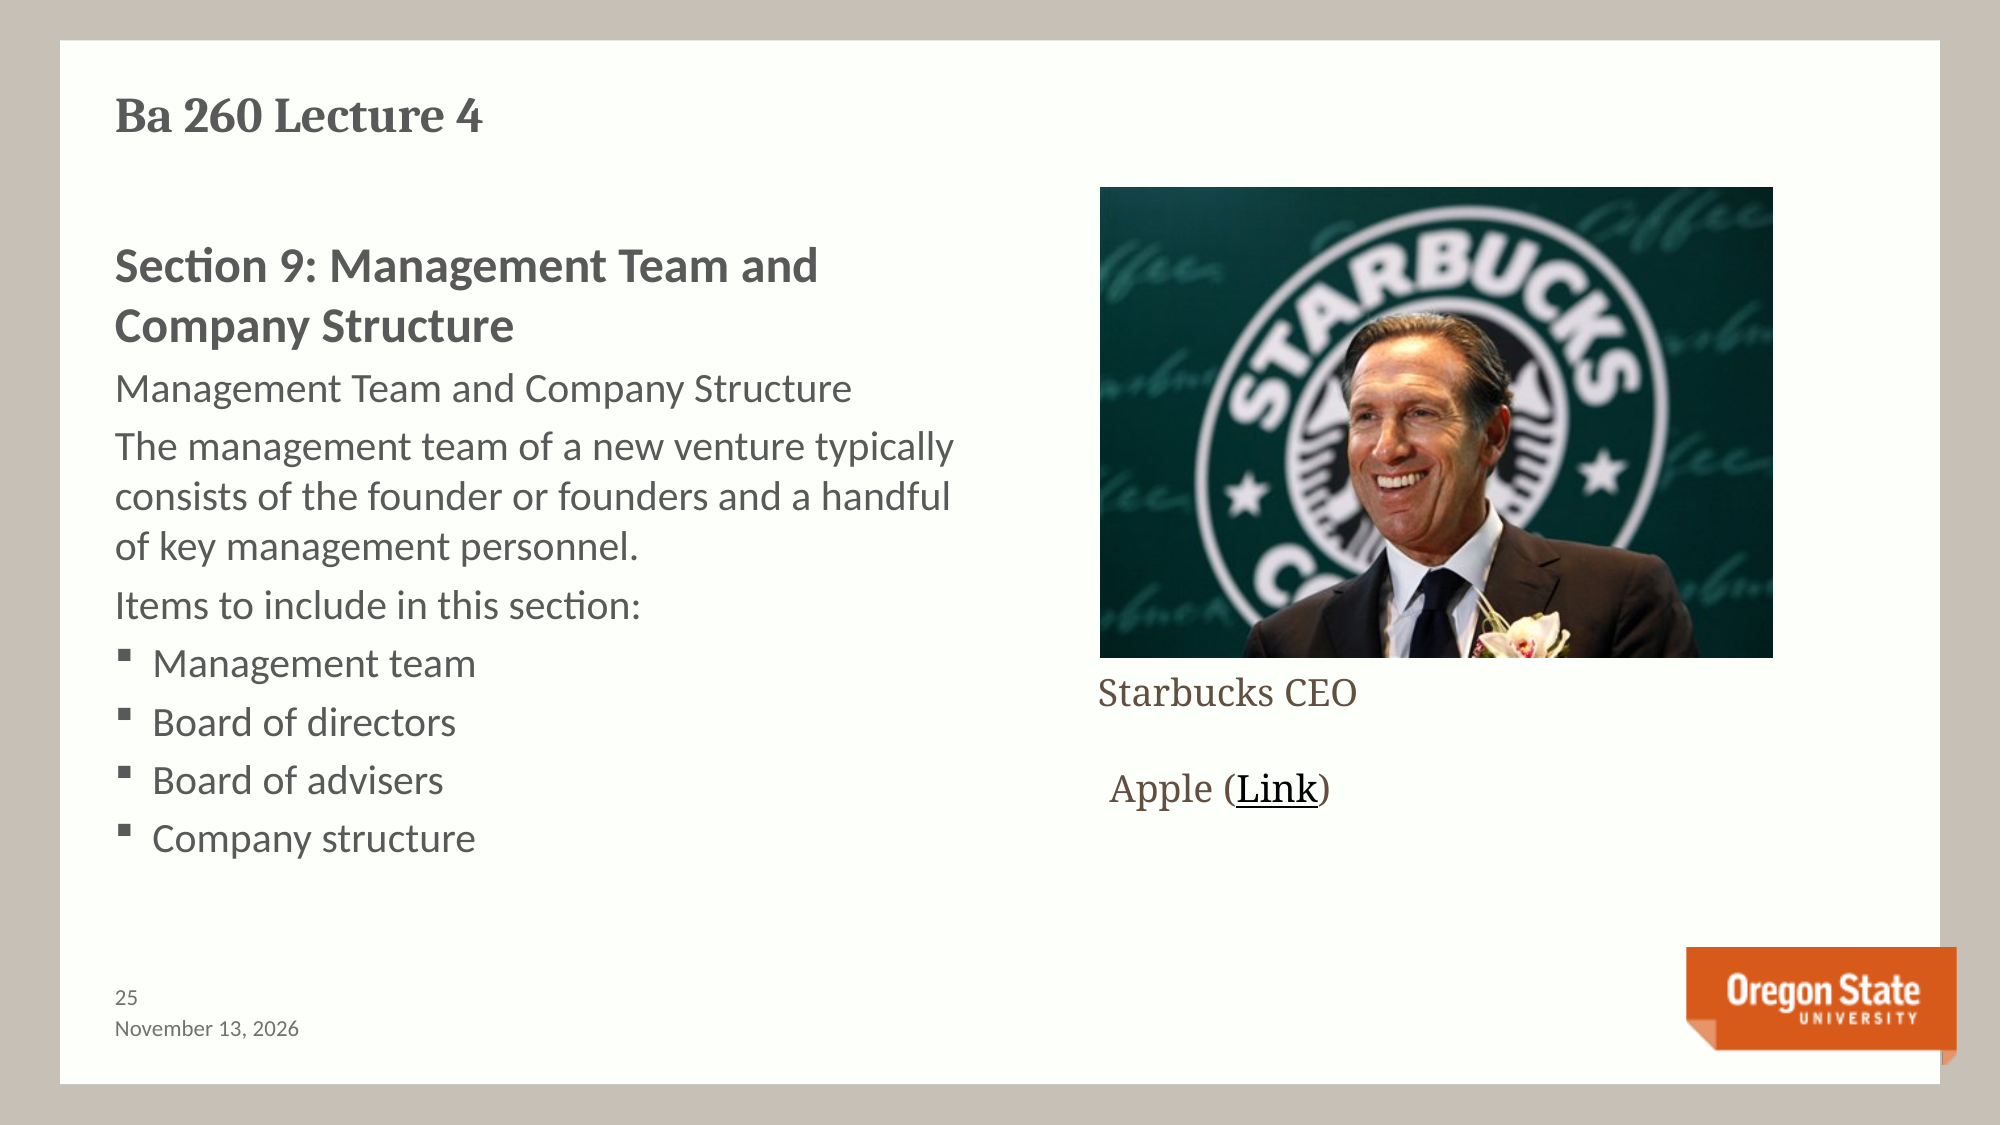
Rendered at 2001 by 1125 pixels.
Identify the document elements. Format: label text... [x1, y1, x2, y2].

slide_number 24 [99, 982, 180, 1013]
title Ba 260 Lecture 4 [99, 75, 1900, 188]
text_box Apple (Link) [1094, 757, 1477, 824]
text_box Starbucks CEO [1083, 662, 1465, 722]
list Section 9: Management Team and Company Structure Management Team and Company Structure The management team of a new venture typically consists of the founder or founders and a handful of key management personnel. Items to include in this section: Management team Board of directors Board of advisers Company structure [99, 224, 976, 938]
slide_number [99, 1012, 500, 1043]
picture [1099, 187, 1773, 658]
